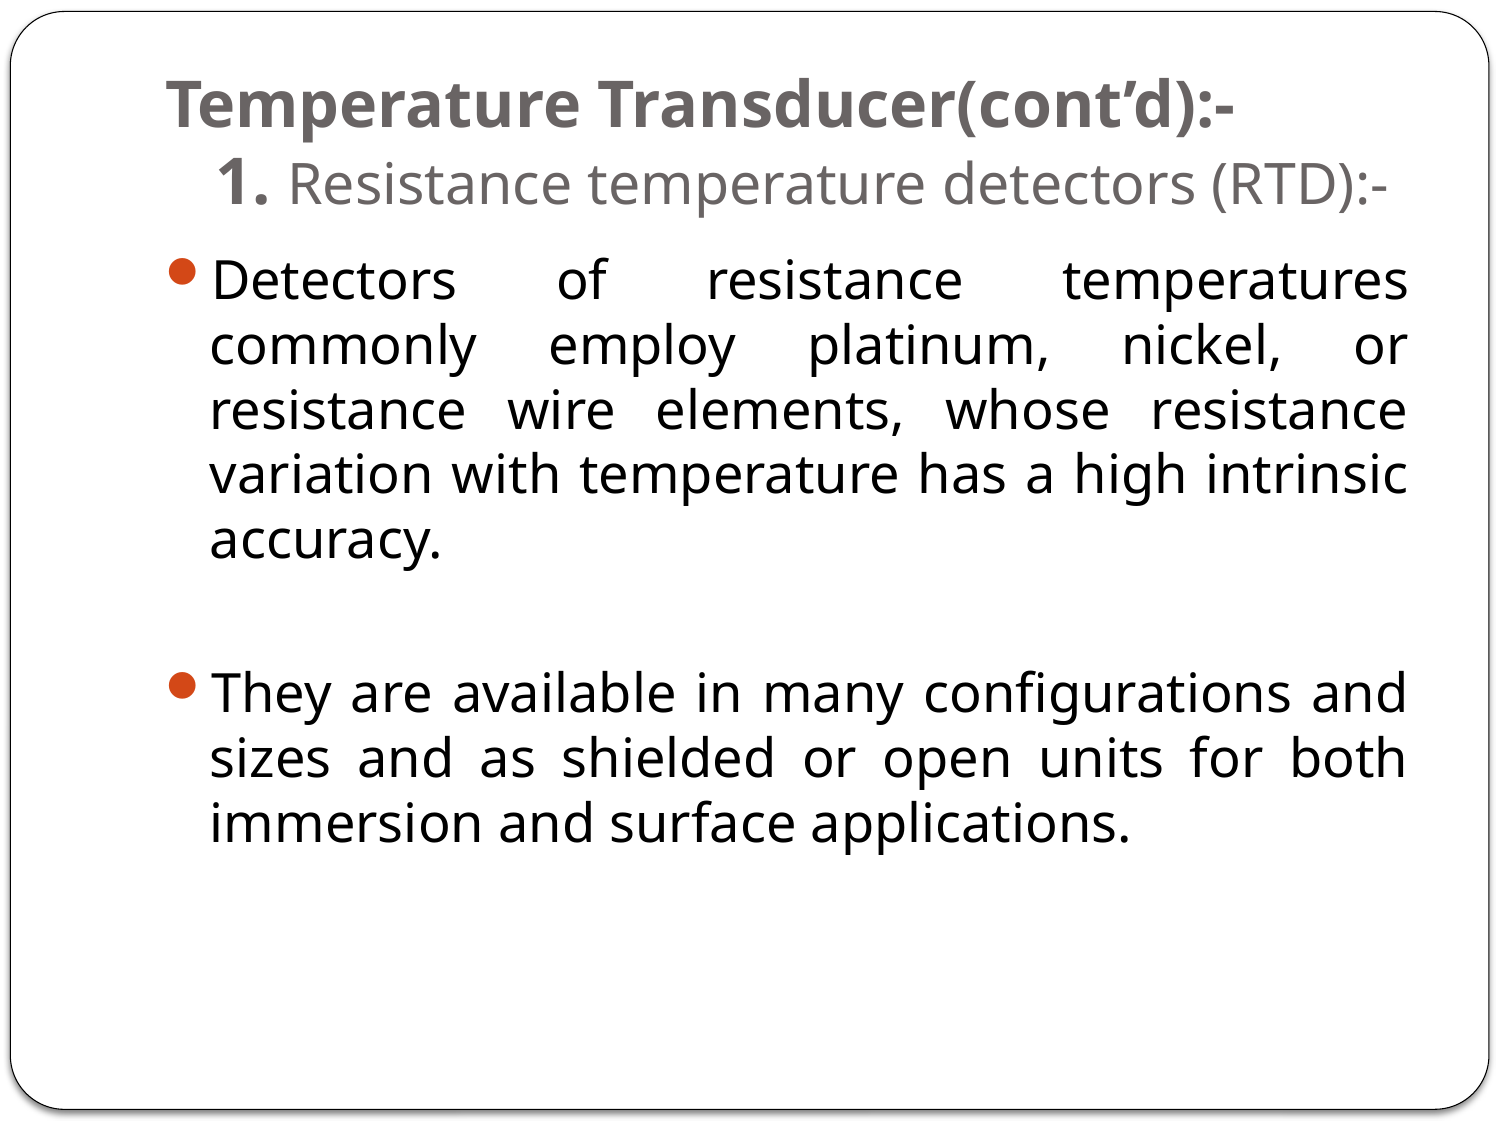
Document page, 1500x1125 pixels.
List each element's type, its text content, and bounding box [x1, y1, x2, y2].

list Detectors of resistance temperatures commonly employ platinum, nickel, or resistance wire elements, whose resistance variation with temperature has a high intrinsic accuracy. They are available in many configurations and sizes and as shielded or open units for both immersion and surface applications. [150, 237, 1425, 988]
title Temperature Transducer(cont’d):- 1. Resistance temperature detectors (RTD):- [150, 45, 1425, 233]
